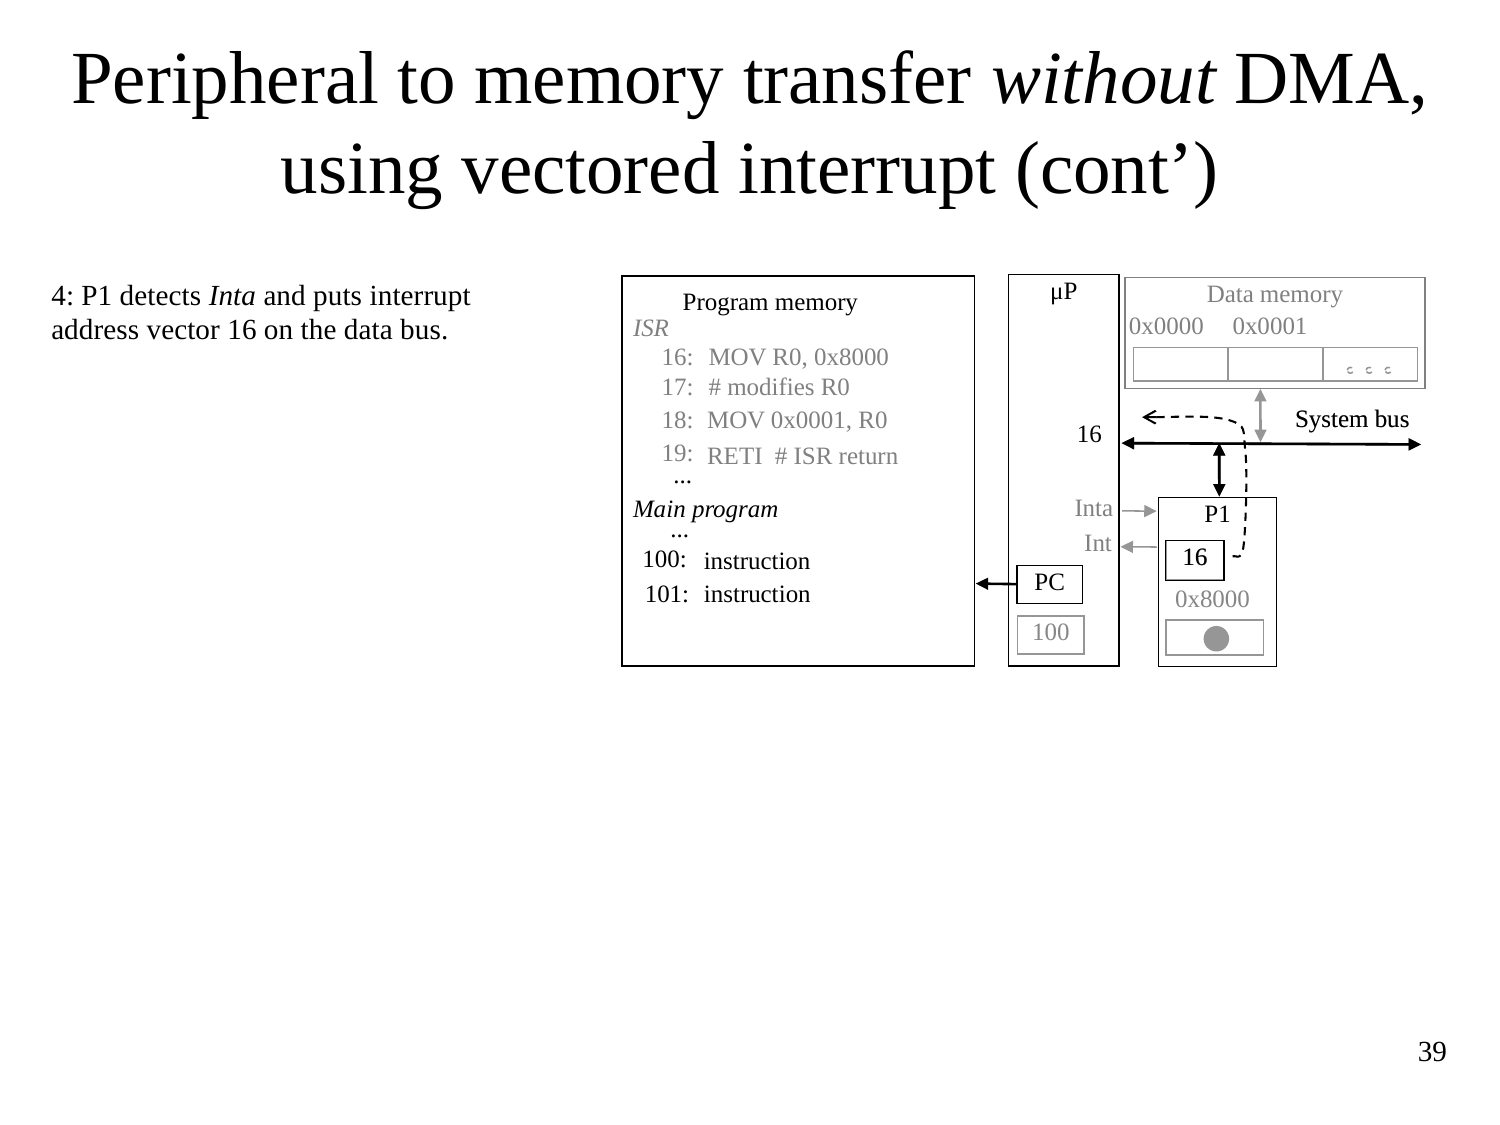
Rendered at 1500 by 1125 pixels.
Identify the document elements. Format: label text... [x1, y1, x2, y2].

text_box 4: P1 detects Inta and puts interrupt address vector 16 on the data bus. [51, 275, 565, 416]
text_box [612, 274, 1431, 667]
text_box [1067, 401, 1431, 581]
slide_number 39 [1311, 1024, 1463, 1101]
title Peripheral to memory transfer without DMA, using vectored interrupt (cont’) [62, 24, 1438, 213]
